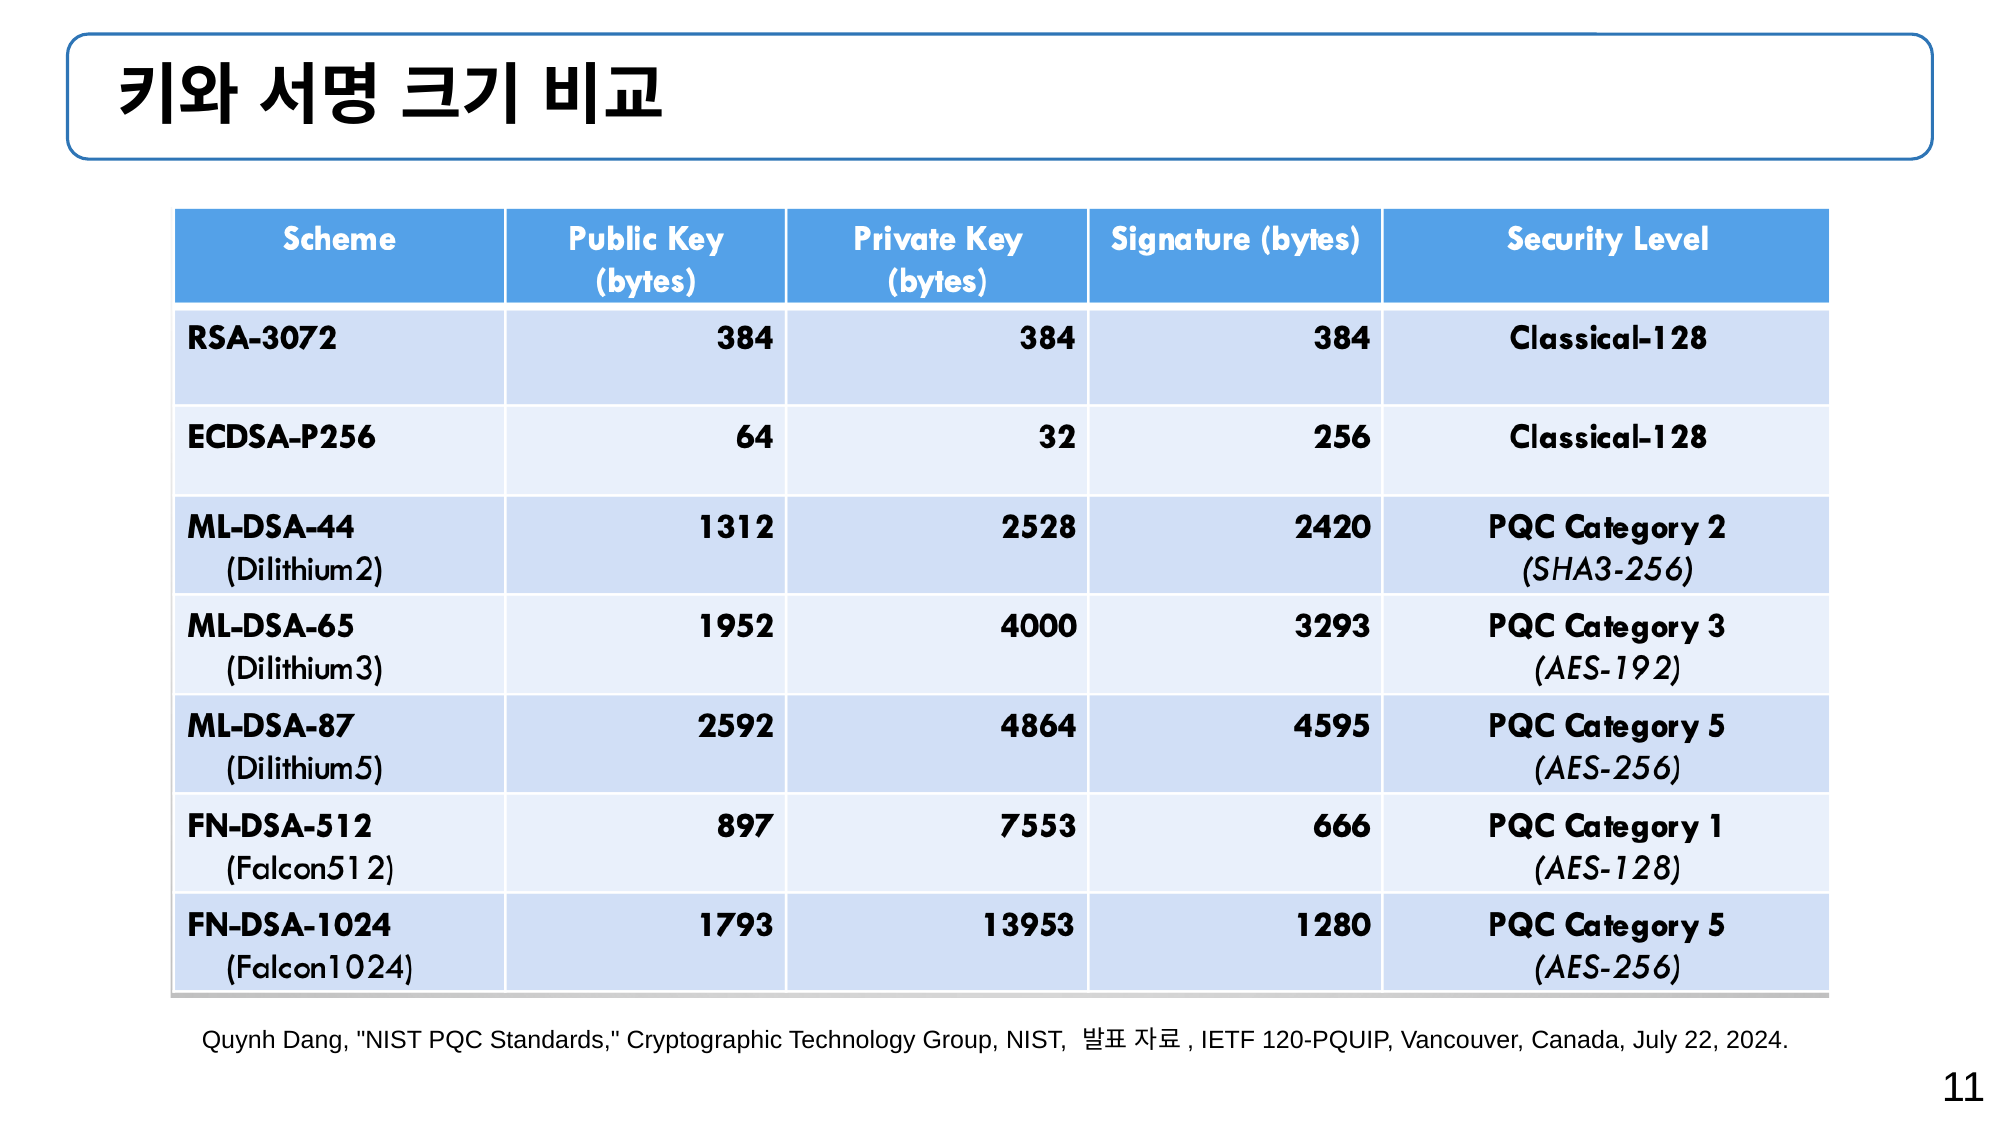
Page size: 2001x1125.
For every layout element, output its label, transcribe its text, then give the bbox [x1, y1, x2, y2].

title 키와 서명 크기 비교 [67, 34, 1933, 160]
picture [170, 207, 1830, 998]
text_box Quynh Dang, "NIST PQC Standards," Cryptographic Technology Group, NIST, 발표 자료, IETF 120-PQUIP, Vancouver, Canada, July 22, 2024. [187, 1016, 1870, 1061]
